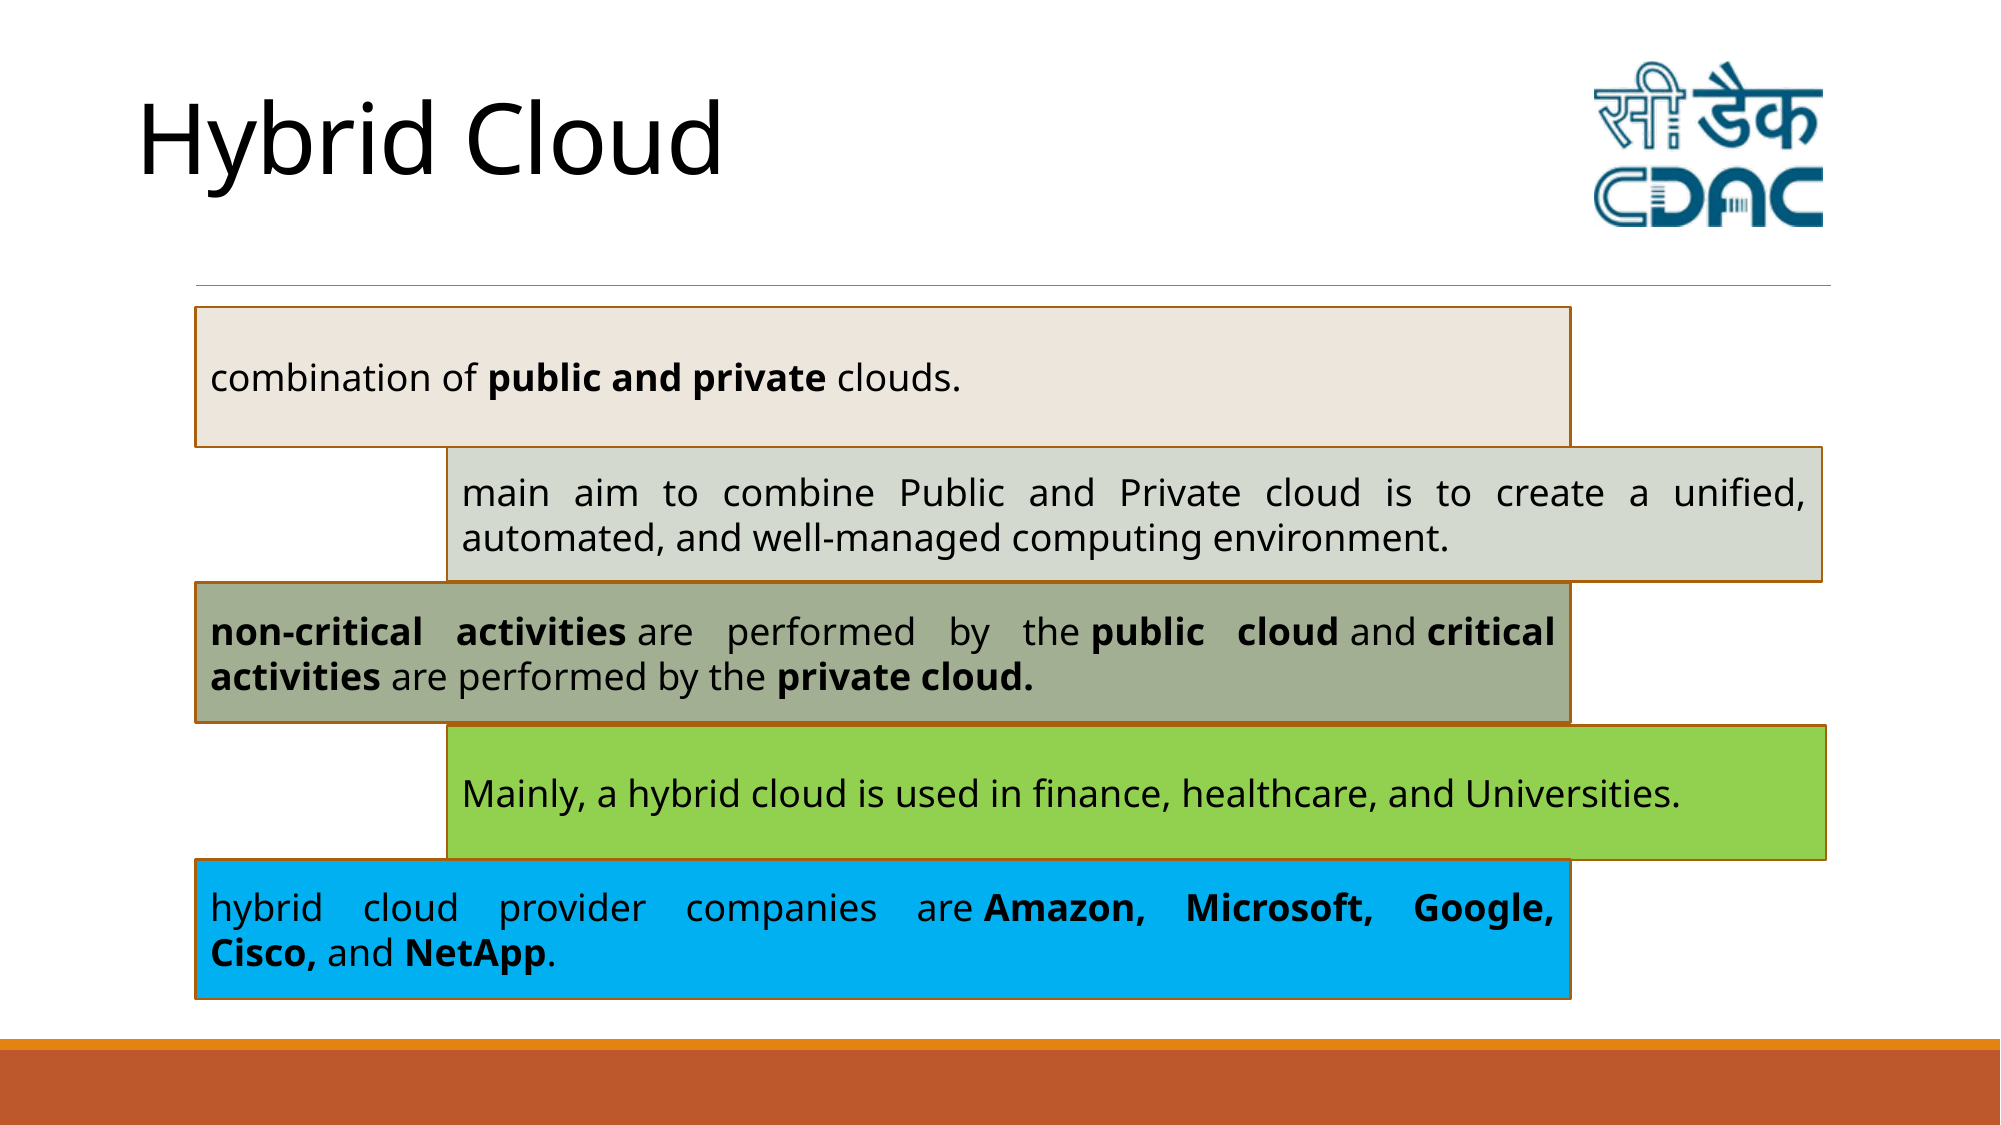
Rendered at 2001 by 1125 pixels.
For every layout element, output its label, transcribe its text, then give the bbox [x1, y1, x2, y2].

text_box Mainly, a hybrid cloud is used in finance, healthcare, and Universities. [446, 724, 1827, 861]
title Hybrid Cloud [0, 86, 1590, 203]
text_box hybrid cloud provider companies are Amazon, Microsoft, Google, Cisco, and NetApp. [194, 858, 1572, 1000]
text_box non-critical activities are performed by the public cloud and critical activities are performed by the private cloud. [194, 581, 1572, 724]
picture [1593, 60, 1823, 228]
text_box combination of public and private clouds. [194, 306, 1572, 448]
text_box main aim to combine Public and Private cloud is to create a unified, automated, and well-managed computing environment. [446, 446, 1823, 583]
